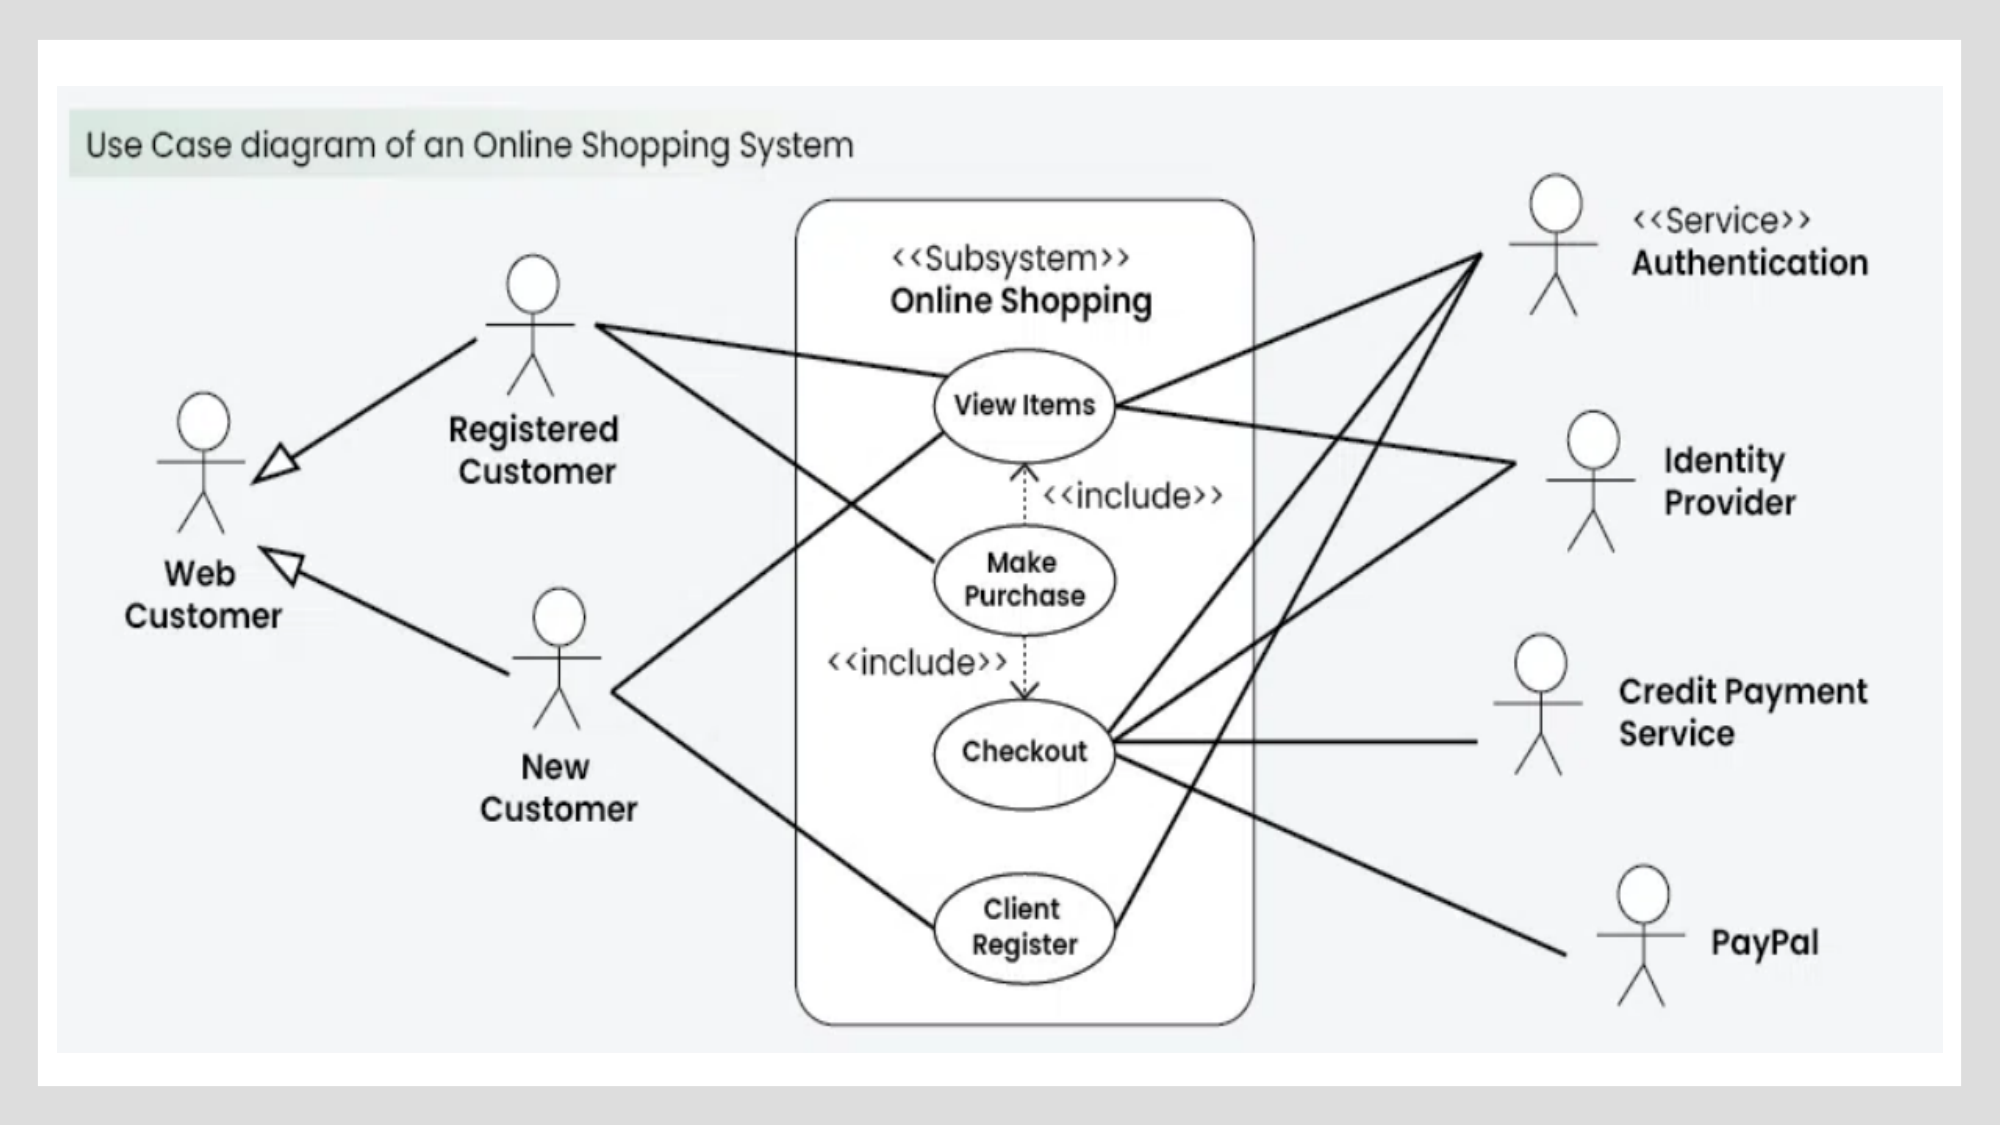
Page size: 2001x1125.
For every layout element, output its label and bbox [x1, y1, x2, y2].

picture [57, 86, 1943, 1054]
